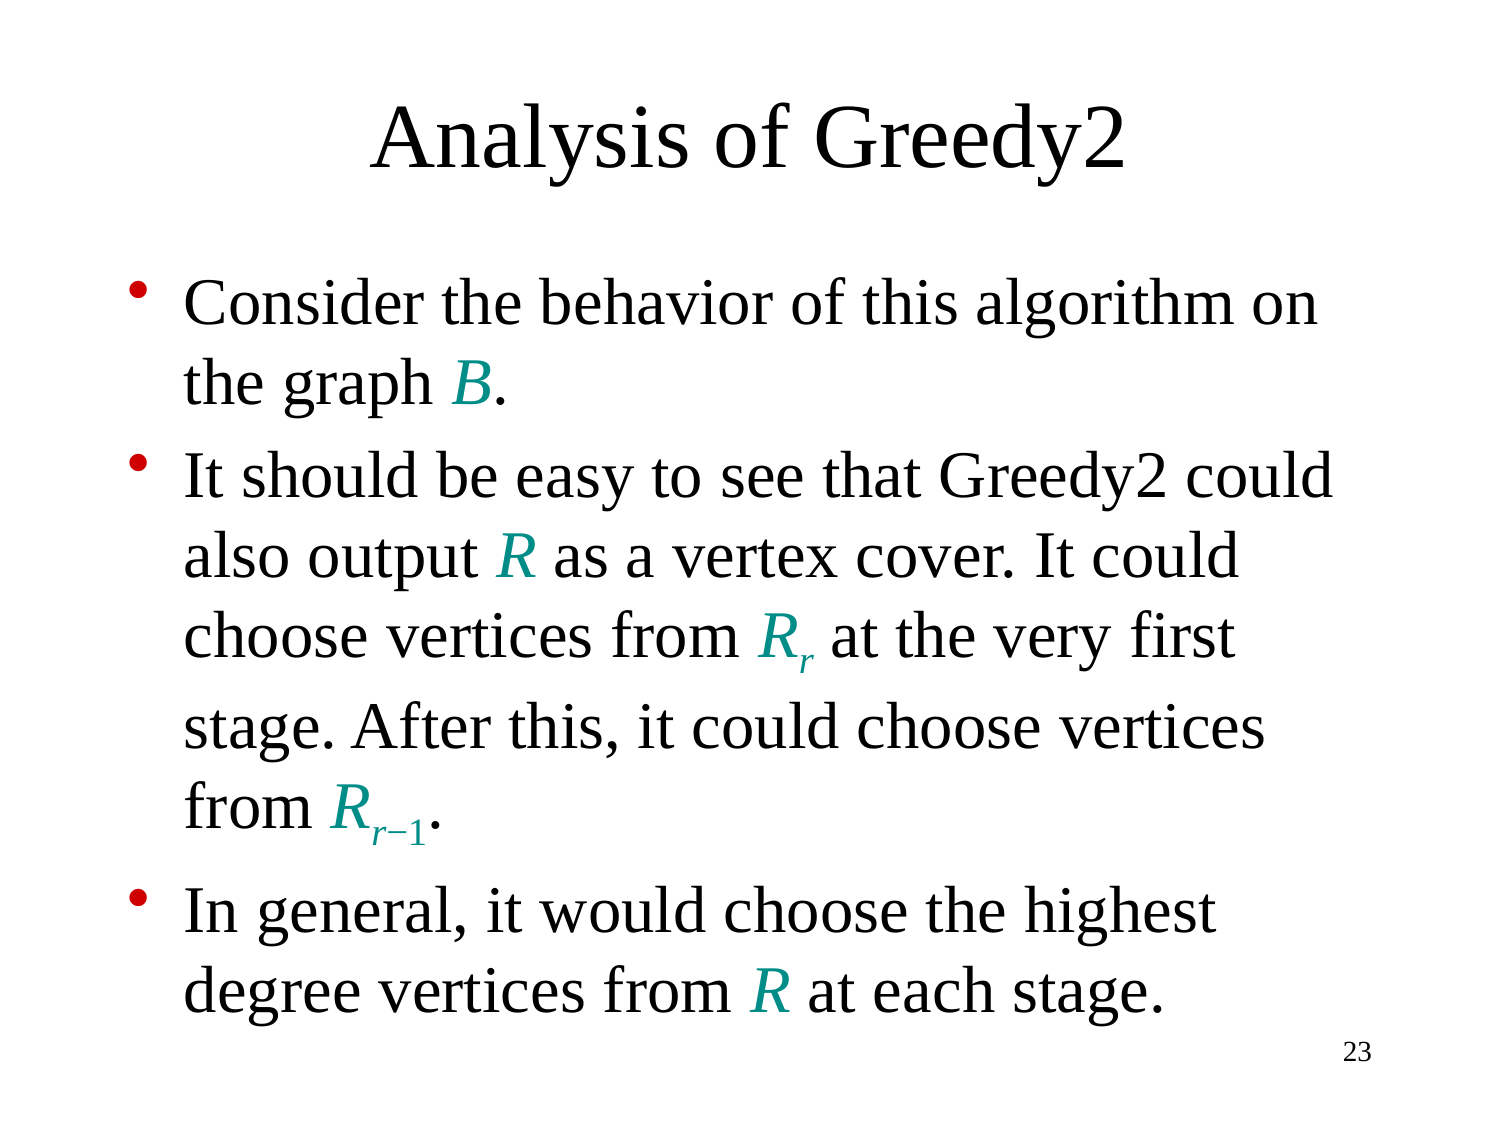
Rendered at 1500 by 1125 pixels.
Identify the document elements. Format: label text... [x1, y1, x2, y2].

list Consider the behavior of this algorithm on the graph B. It should be easy to see that Greedy2 could also output R as a vertex cover. It could choose vertices from Rr at the very first stage. After this, it could choose vertices from Rr−1. In general, it would choose the highest degree vertices from R at each stage. [112, 249, 1388, 1001]
slide_number 23 [1074, 1024, 1388, 1101]
title Analysis of Greedy2 [112, 37, 1388, 226]
